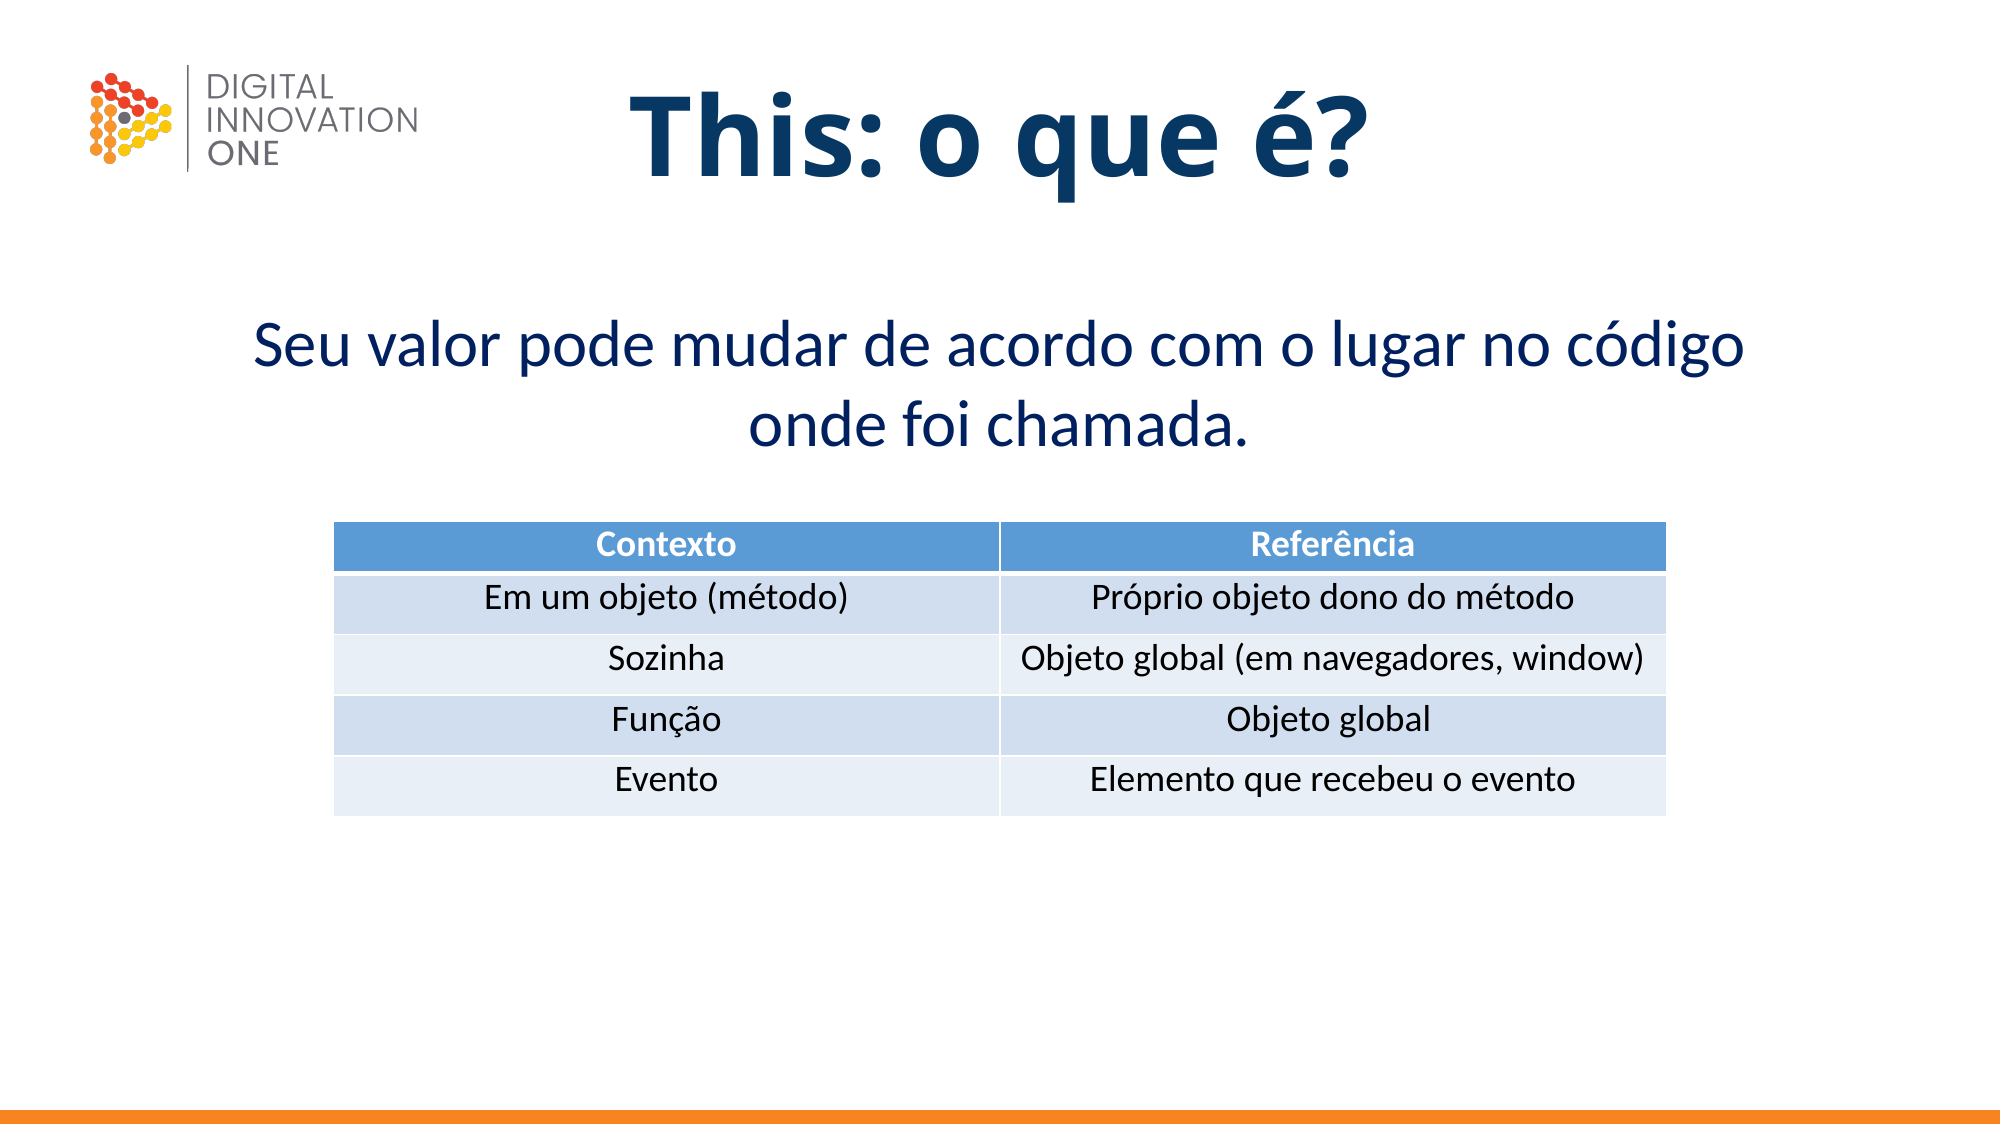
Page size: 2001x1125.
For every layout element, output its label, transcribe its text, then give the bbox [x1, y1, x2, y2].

table_cell Elemento que recebeu o evento [1001, 757, 1666, 816]
table_cell Função [334, 696, 999, 755]
table_cell Evento [334, 757, 999, 816]
text_box [0, 1110, 2000, 1123]
table_header Contexto [334, 522, 999, 571]
table_cell Sozinha [334, 635, 999, 694]
table_cell Próprio objeto dono do método [1001, 576, 1666, 634]
subtitle This: o que é? [68, 66, 1932, 197]
picture [68, 53, 440, 183]
table_cell Objeto global (em navegadores, window) [1001, 635, 1666, 694]
table_cell Em um objeto (método) [334, 576, 999, 634]
text_box Seu valor pode mudar de acordo com o lugar no código onde foi chamada. [213, 292, 1787, 467]
table_cell Objeto global [1001, 696, 1666, 755]
table_header Referência [1001, 522, 1666, 571]
